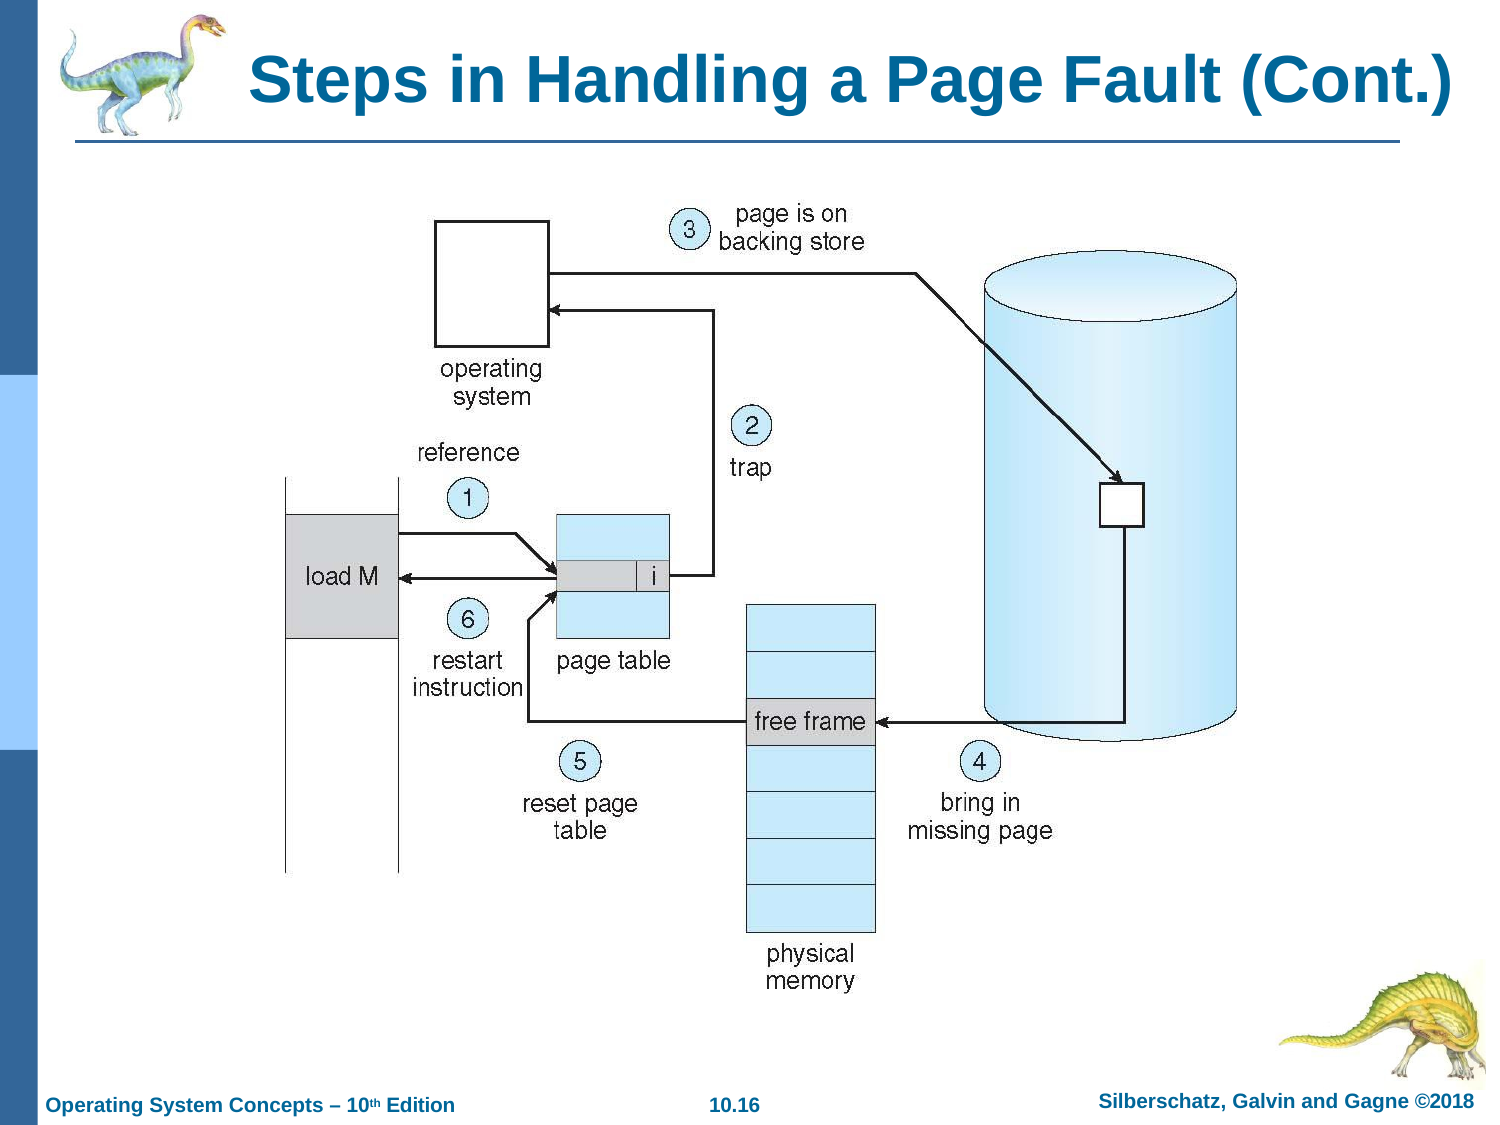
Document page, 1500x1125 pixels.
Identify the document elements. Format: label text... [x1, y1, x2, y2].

picture [1275, 959, 1486, 1090]
picture [285, 199, 1238, 994]
slide_number 10.10 [707, 1091, 770, 1125]
footer Operating System Concepts – 10th Edition [17, 1091, 462, 1125]
picture [58, 11, 228, 145]
slide_number Silberschatz, Galvin and Gagne ©2018 [1096, 1087, 1478, 1125]
title Steps in Handling a Page Fault (Cont.) [218, 21, 1484, 224]
